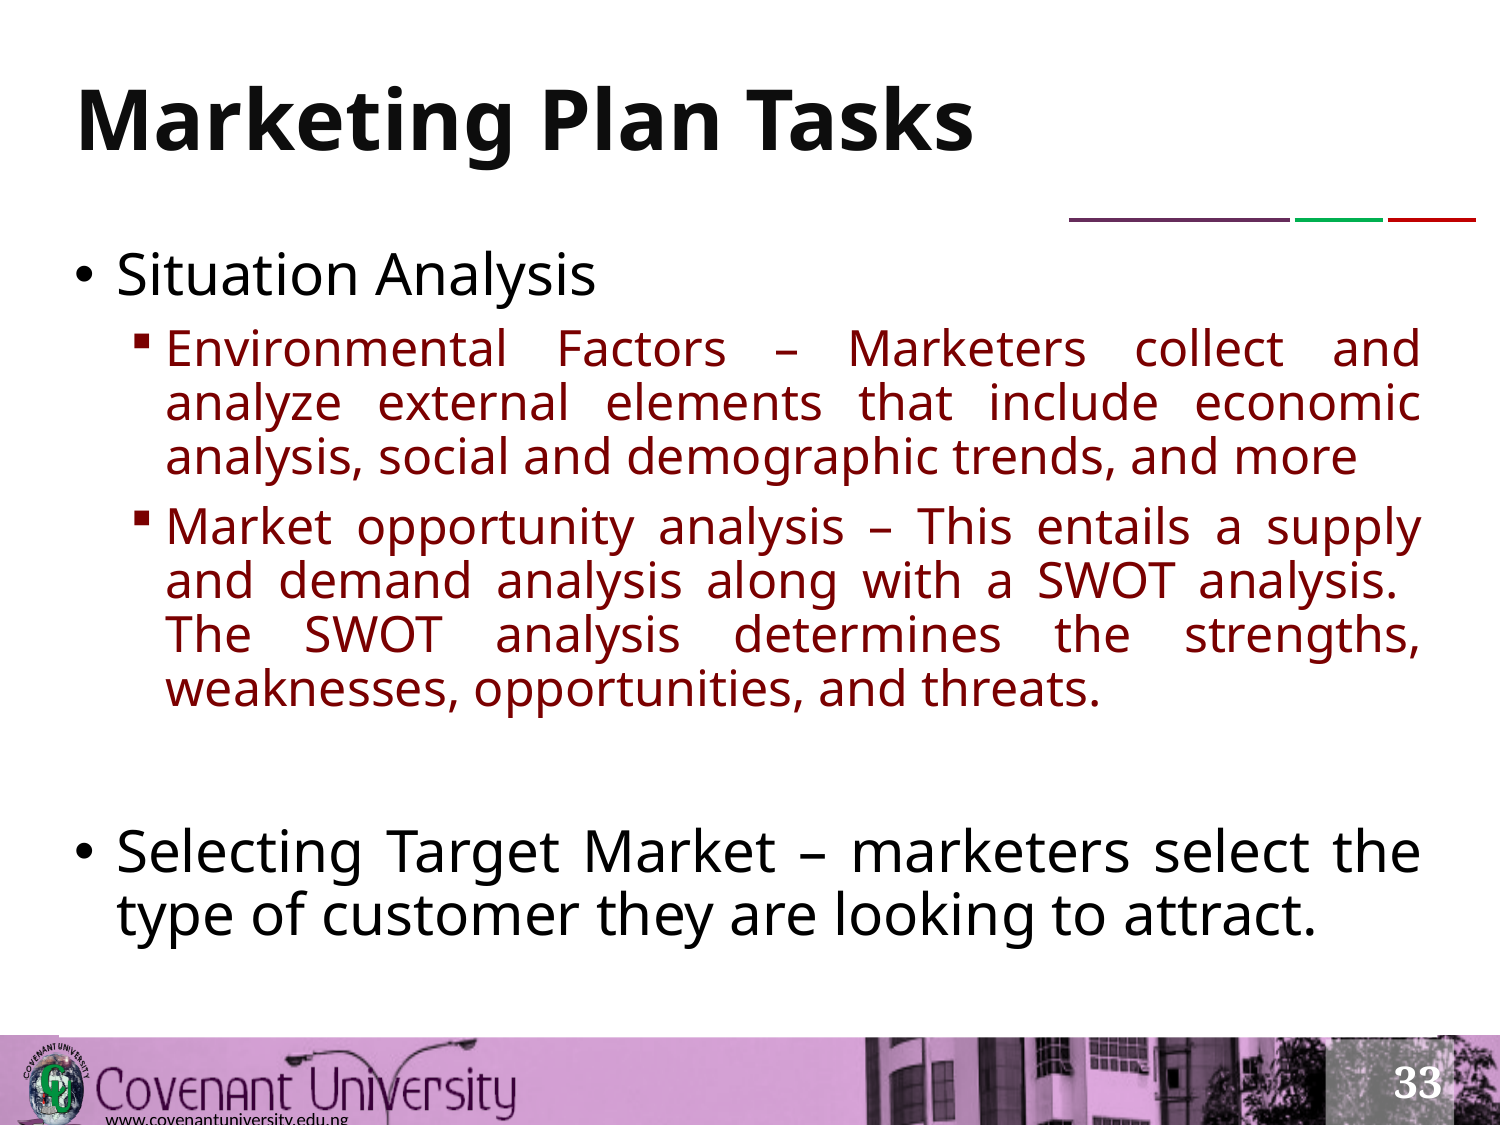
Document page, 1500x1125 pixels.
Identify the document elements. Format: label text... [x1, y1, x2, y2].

title Marketing Plan Tasks [54, 20, 1500, 213]
picture [159, 1118, 165, 1125]
picture [17, 1038, 804, 1125]
picture [281, 1118, 287, 1125]
list Situation Analysis Environmental Factors – Marketers collect and analyze external elements that include economic analysis, social and demographic trends, and more Market opportunity analysis – This entails a supply and demand analysis along with a SWOT analysis. The SWOT analysis determines the strengths, weaknesses, opportunities, and threats. Selecting Target Market – marketers select the type of customer they are looking to attract. [59, 237, 1438, 1038]
